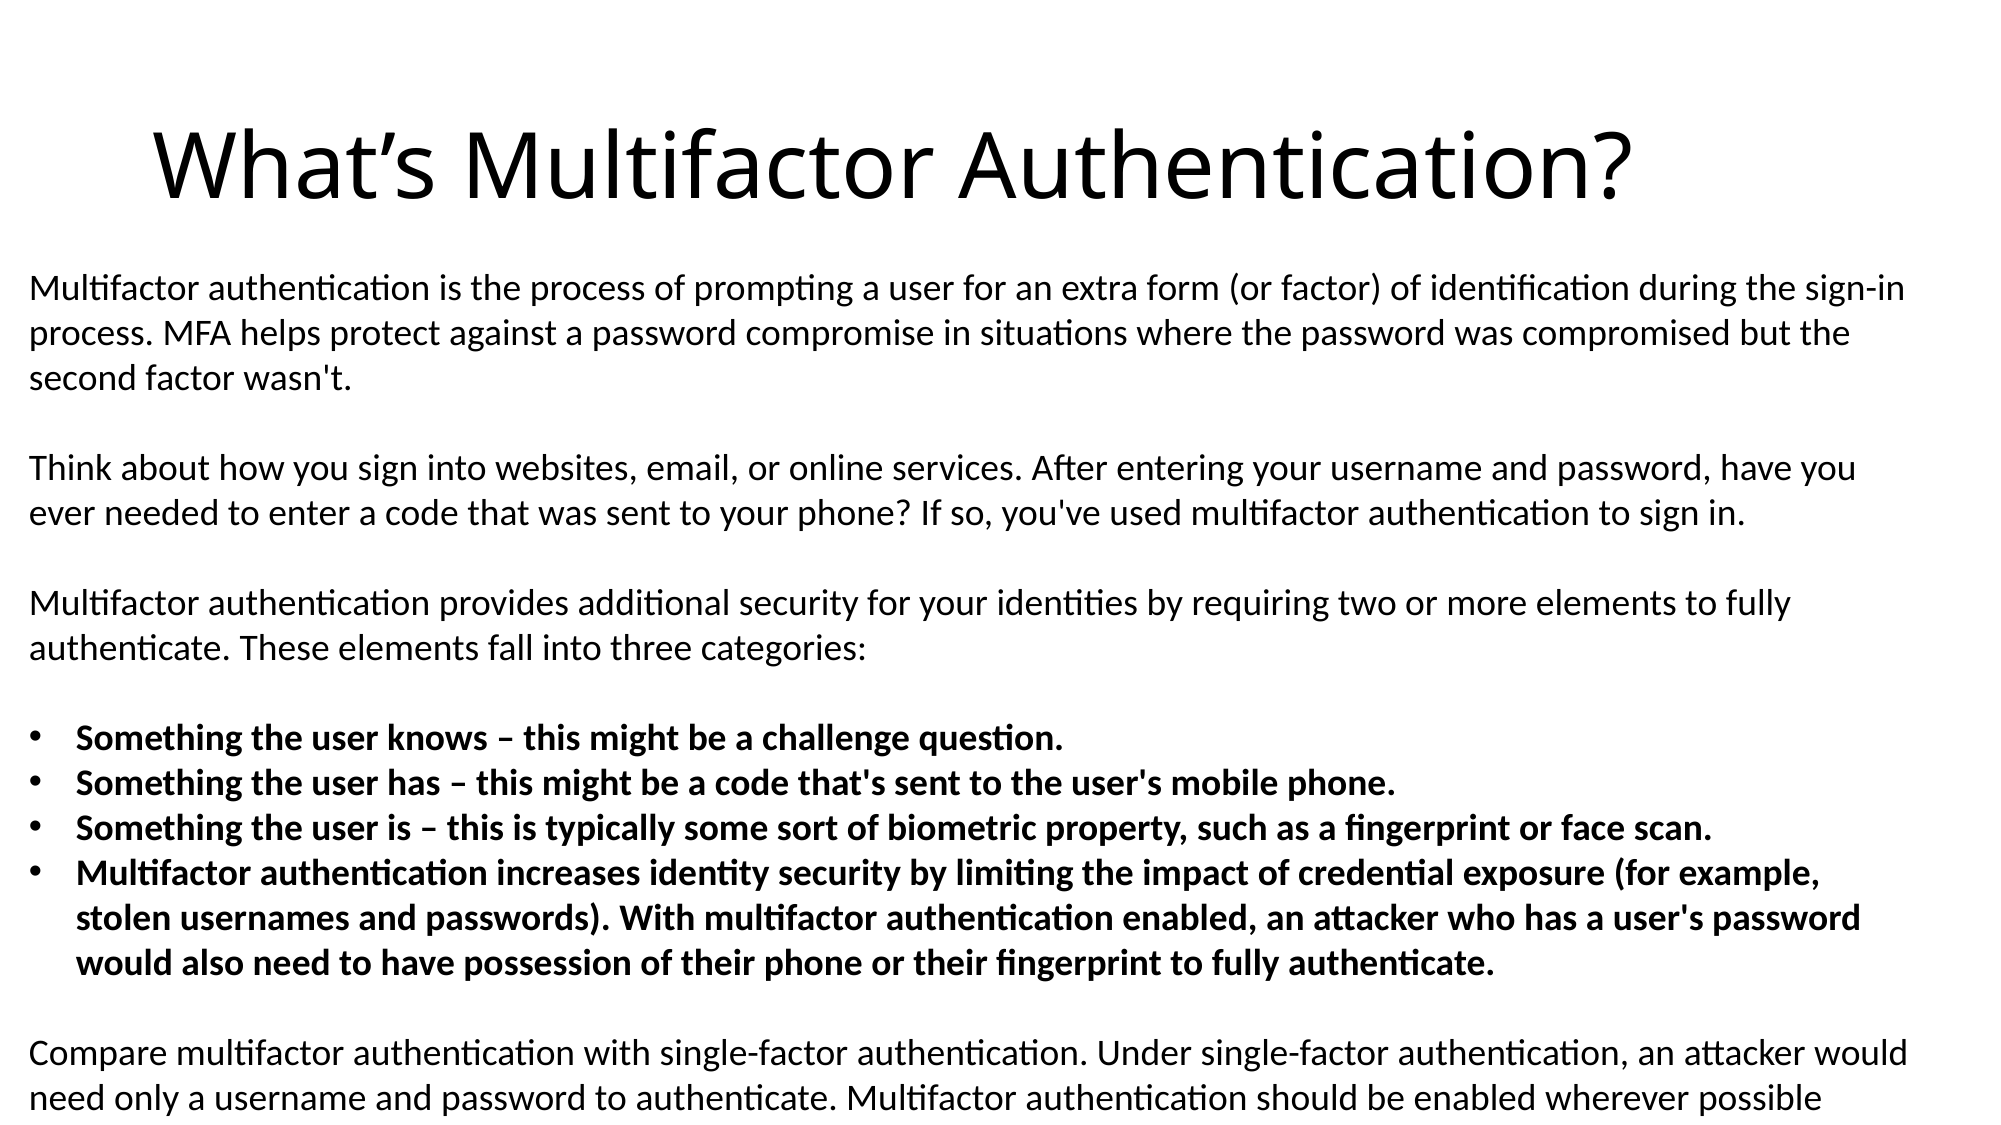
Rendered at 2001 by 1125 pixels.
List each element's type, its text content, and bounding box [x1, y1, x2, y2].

title What’s Multifactor Authentication? [137, 59, 1863, 255]
text_box Multifactor authentication is the process of prompting a user for an extra form (or factor) of identification during the sign-in process. MFA helps protect against a password compromise in situations where the password was compromised but the second factor wasn't. Think about how you sign into websites, email, or online services. After entering your username and password, have you ever needed to enter a code that was sent to your phone? If so, you've used multifactor authentication to sign in. Multifactor authentication provides additional security for your identities by requiring two or more elements to fully authenticate. These elements fall into three categories: Something the user knows – this might be a challenge question. Something the user has – this might be a code that's sent to the user's mobile phone. Something the user is – this is typically some sort of biometric property, such as a fingerprint or face scan. Multifactor authentication increases identity security by limiting the impact of credential exposure (for example, stolen usernames and passwords). With multifactor authentication enabled, an attacker who has a user's password would also need to have possession of their phone or their fingerprint to fully authenticate. Compare multifactor authentication with single-factor authentication. Under single-factor authentication, an attacker would need only a username and password to authenticate. Multifactor authentication should be enabled wherever possible because it adds enormous benefits to security. [14, 255, 1935, 1125]
